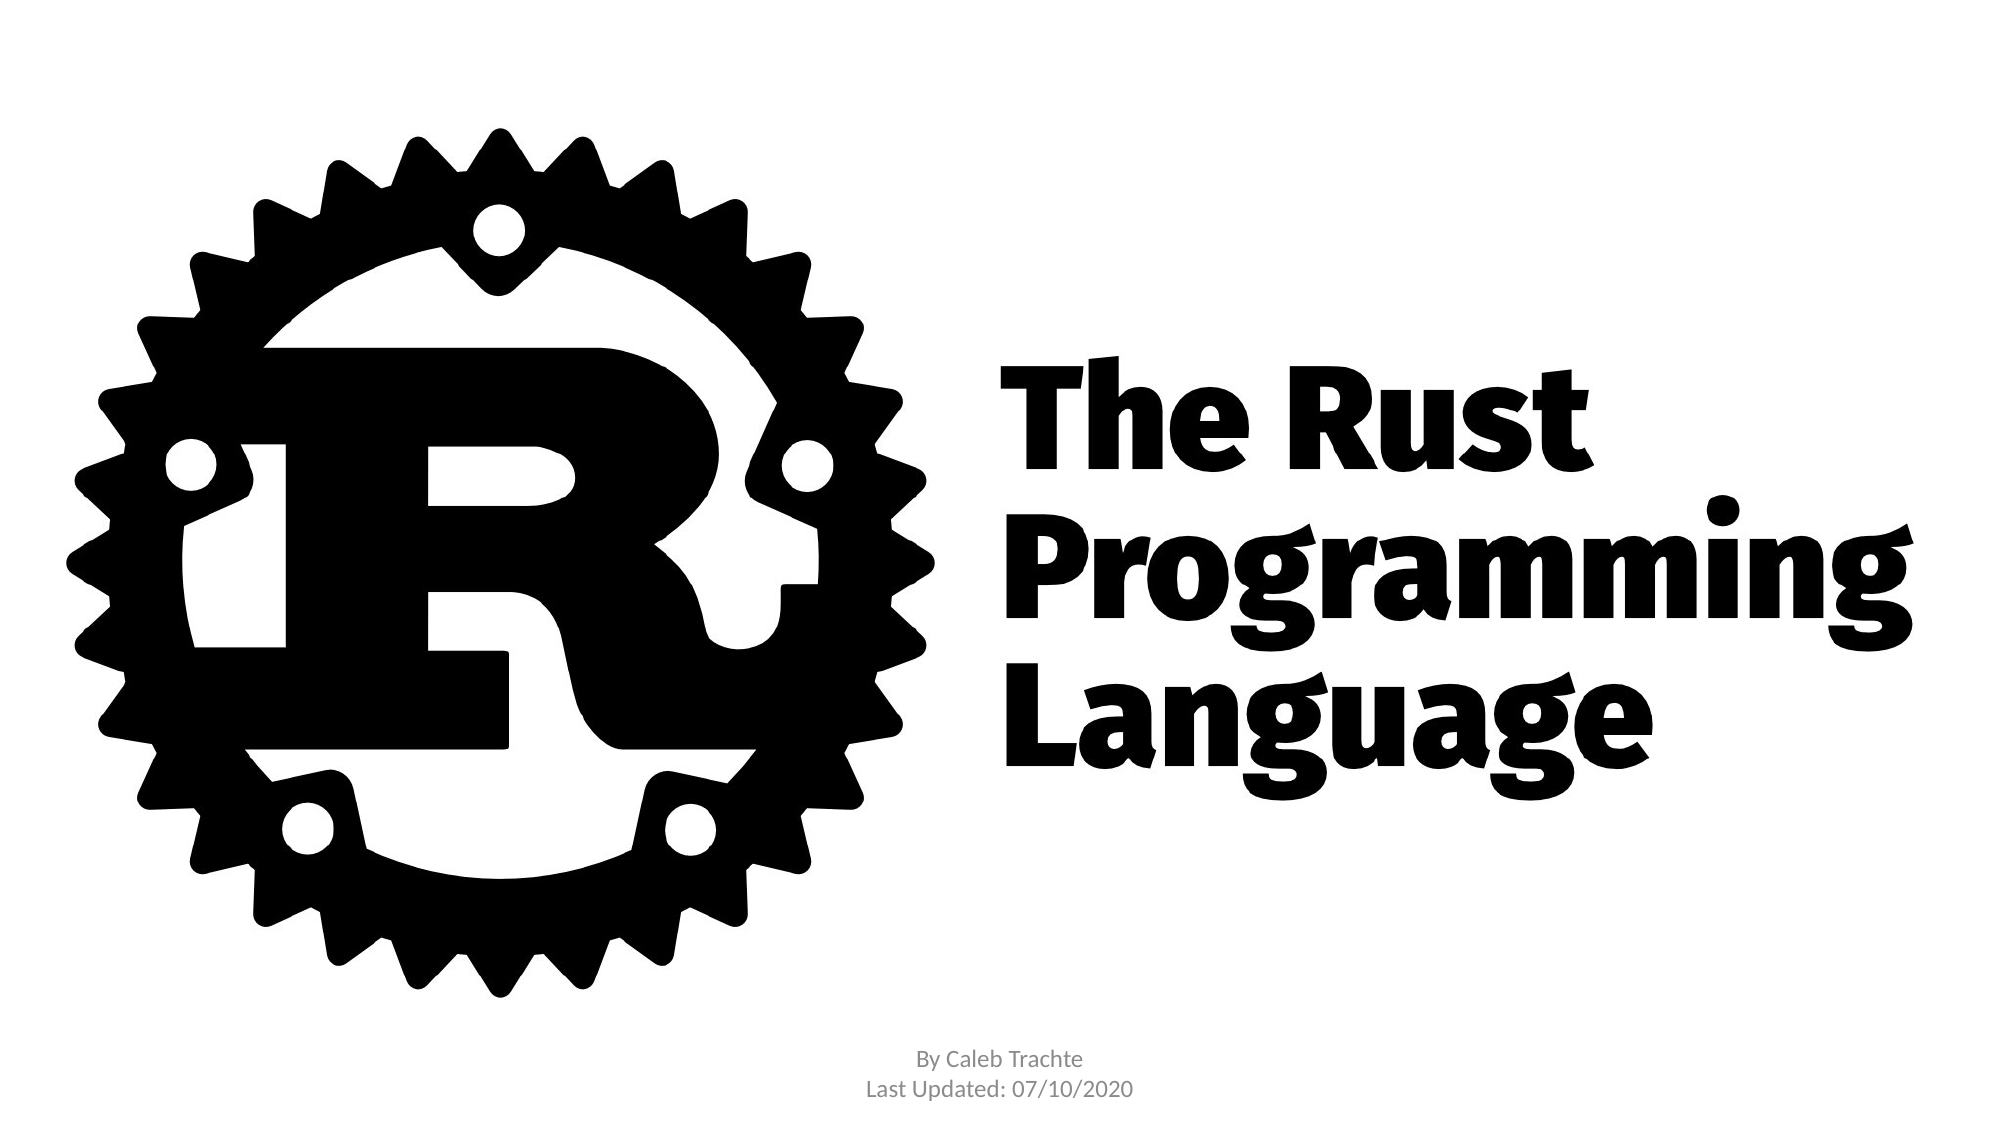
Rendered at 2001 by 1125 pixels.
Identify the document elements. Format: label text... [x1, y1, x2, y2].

footer By Caleb Trachte Last Updated: 07/10/2020 [662, 1063, 1338, 1103]
picture [0, 62, 2000, 1063]
